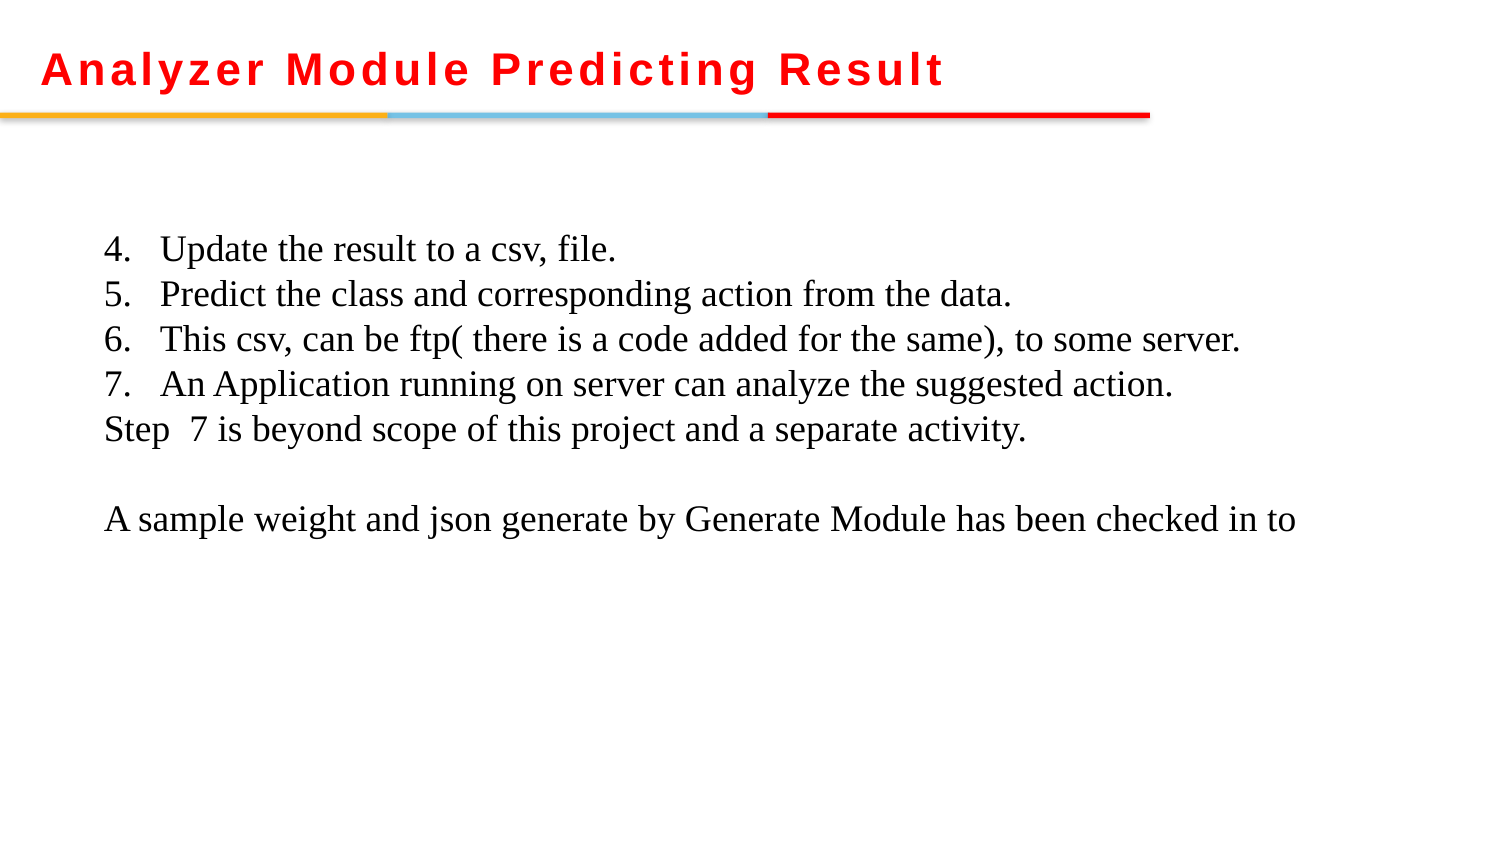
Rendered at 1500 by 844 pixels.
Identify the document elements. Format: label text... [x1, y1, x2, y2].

list Analyzer Module Predicting Result [40, 19, 1113, 115]
text_box Update the result to a csv, file. Predict the class and corresponding action from the data. This csv, can be ftp( there is a code added for the same), to some server. An Application running on server can analyze the suggested action. Step 7 is beyond scope of this project and a separate activity. A sample weight and json generate by Generate Module has been checked in to [88, 216, 1460, 546]
